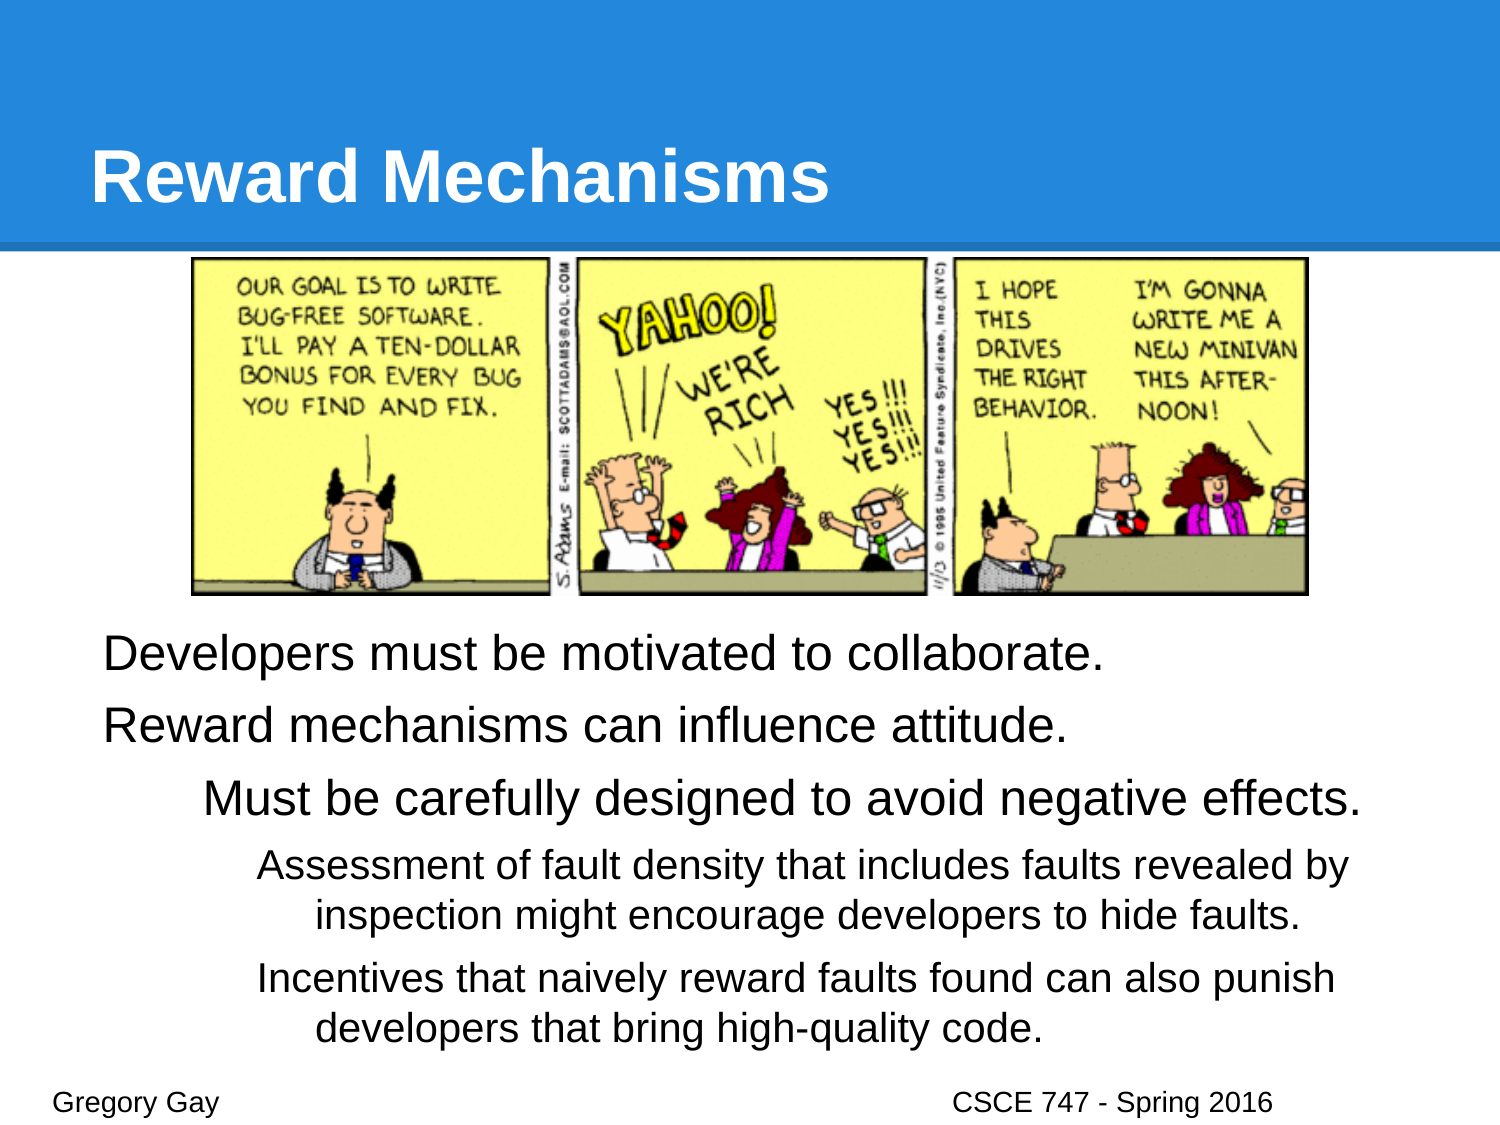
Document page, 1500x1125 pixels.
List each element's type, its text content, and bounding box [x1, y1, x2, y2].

list Developers must be motivated to collaborate. Reward mechanisms can influence attitude. Must be carefully designed to avoid negative effects. Assessment of fault density that includes faults revealed by inspection might encourage developers to hide faults. Incentives that naively reward faults found can also punish developers that bring high-quality code. [75, 605, 1425, 1068]
text_box Gregory Gay CSCE 747 - Spring 2016 11 [37, 1068, 1463, 1114]
title Reward Mechanisms [75, 45, 1425, 233]
picture [190, 256, 1310, 597]
